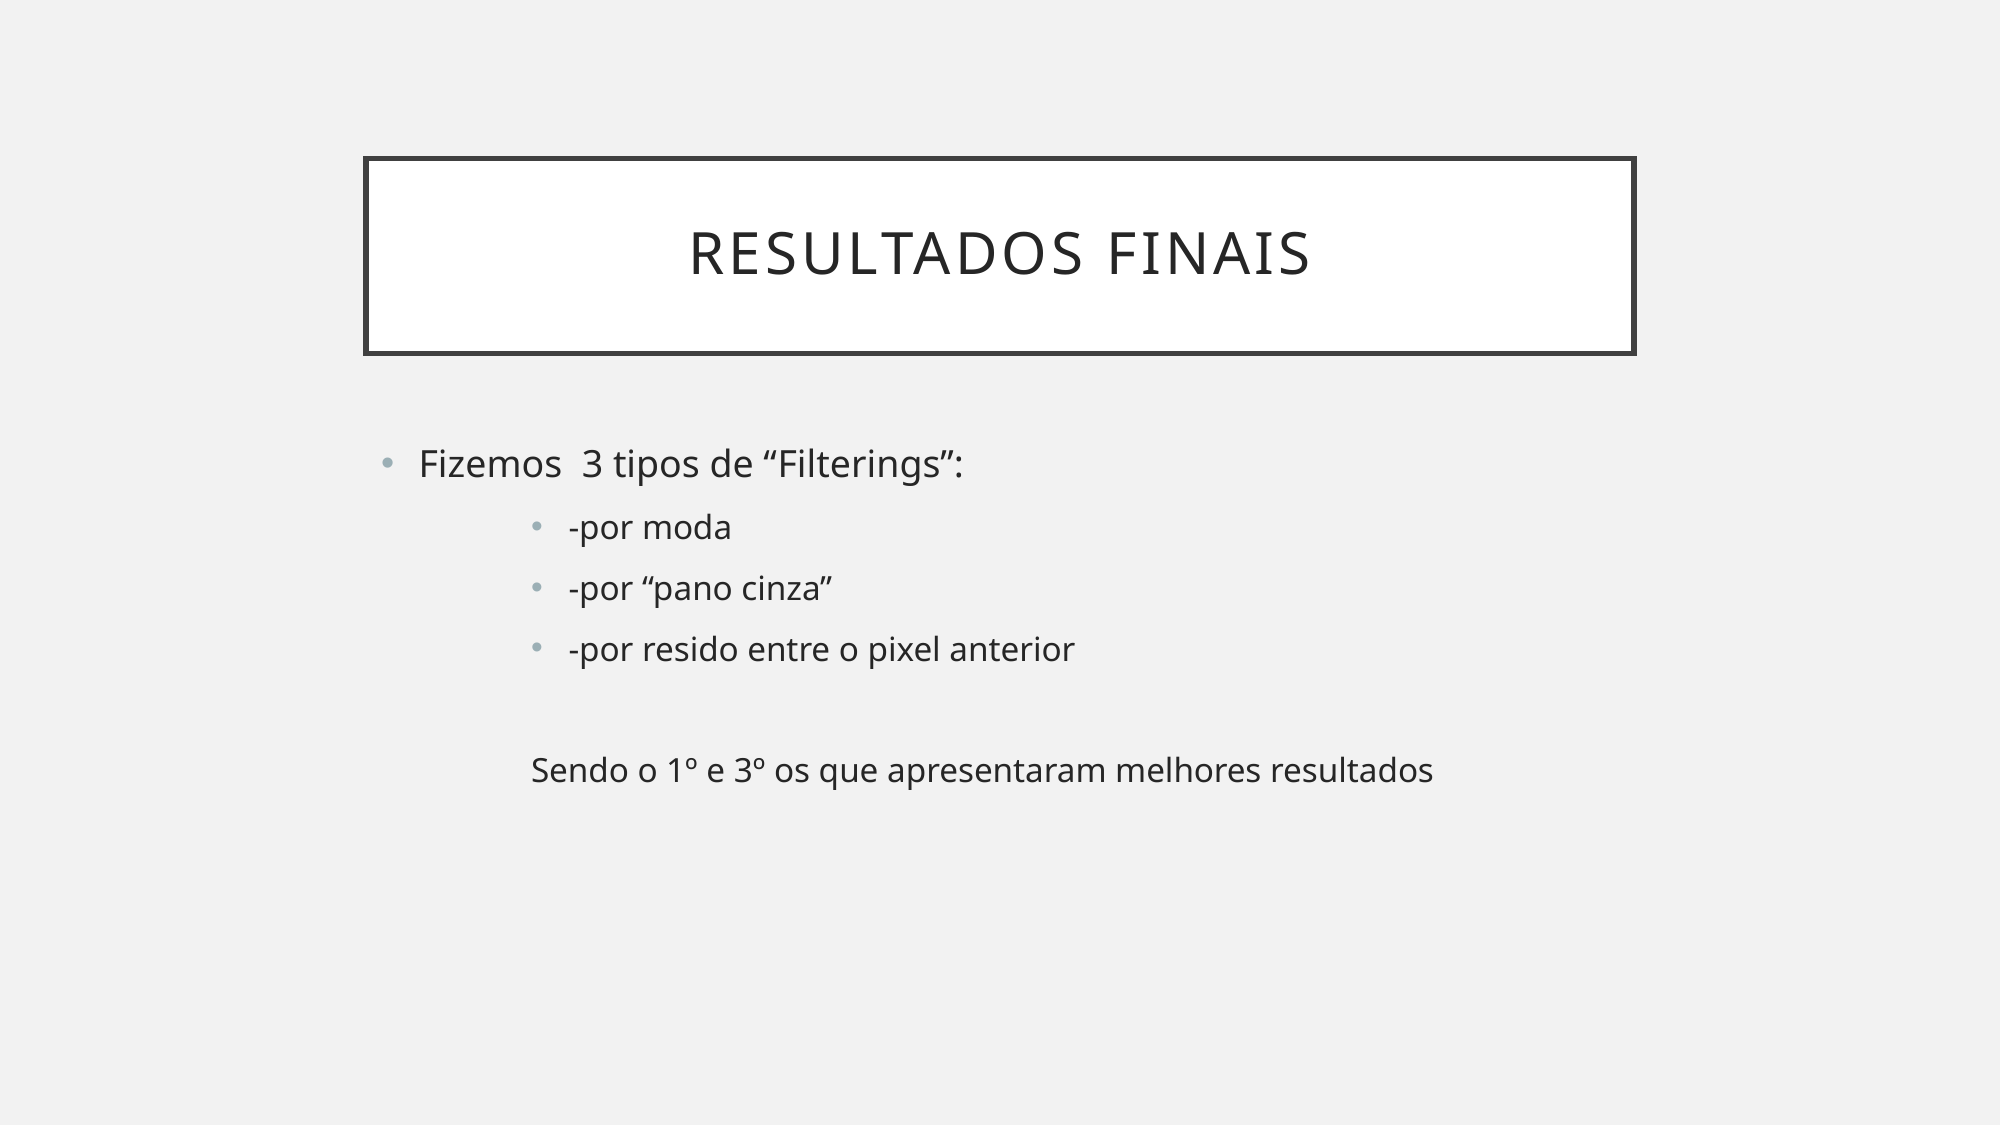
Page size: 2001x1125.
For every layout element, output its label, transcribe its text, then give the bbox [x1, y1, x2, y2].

list Fizemos 3 tipos de “Filterings”: -por moda -por “pano cinza” -por resido entre o pixel anterior Sendo o 1º e 3º os que apresentaram melhores resultados [366, 432, 1634, 942]
title Resultados Finais [363, 156, 1637, 356]
